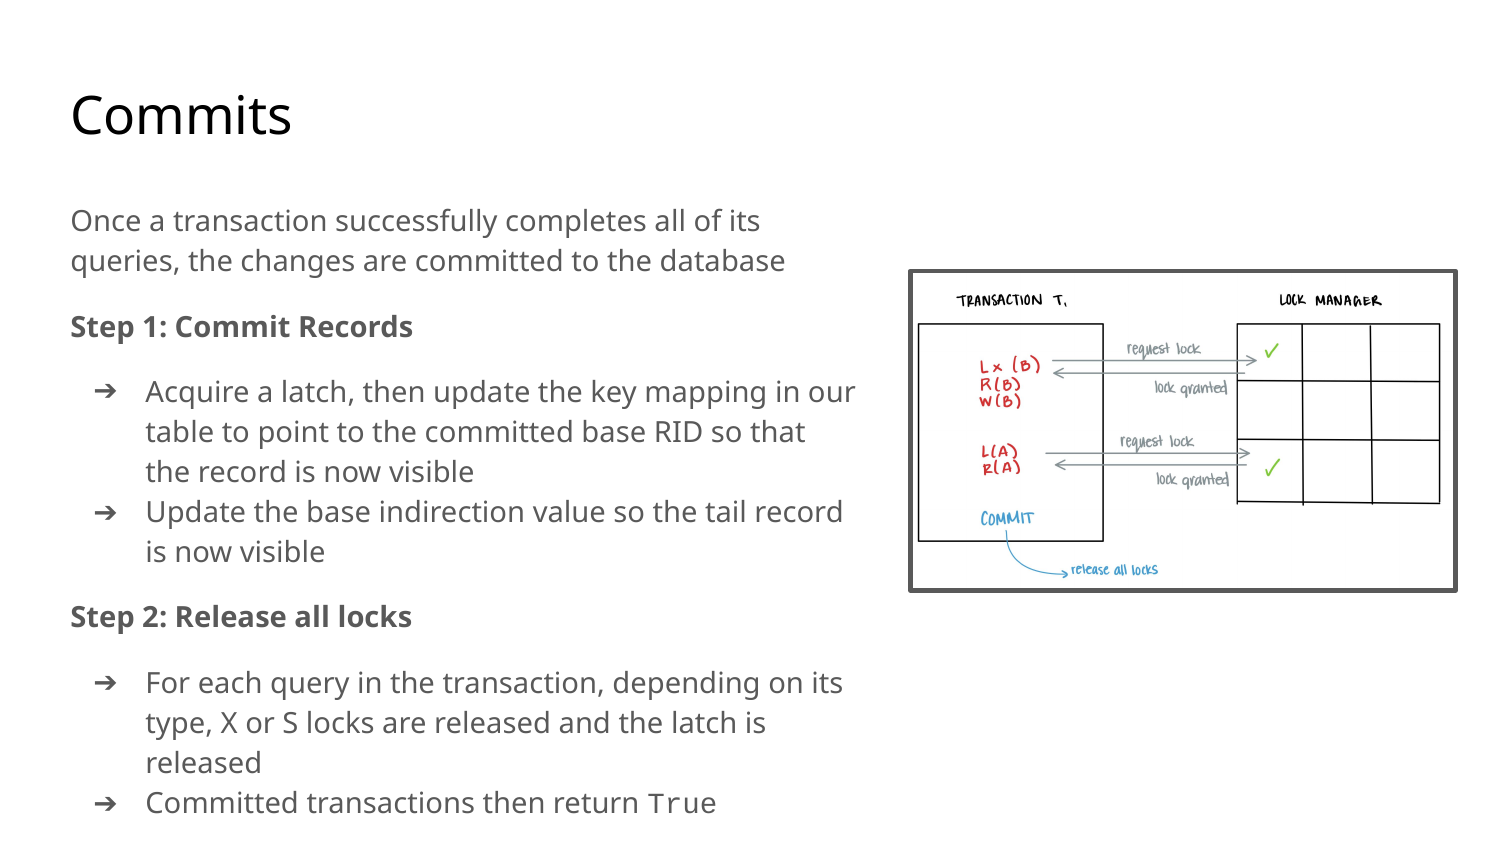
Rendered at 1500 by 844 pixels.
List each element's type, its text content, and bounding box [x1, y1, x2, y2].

picture [912, 273, 1454, 589]
text_box Once a transaction successfully completes all of its queries, the changes are committed to the database Step 1: Commit Records Acquire a latch, then update the key mapping in our table to point to the committed base RID so that the record is now visible Update the base indirection value so the tail record is now visible Step 2: Release all locks For each query in the transaction, depending on its type, X or S locks are released and the latch is released Committed transactions then return True [55, 182, 874, 806]
text_box Commits [55, 66, 1454, 161]
